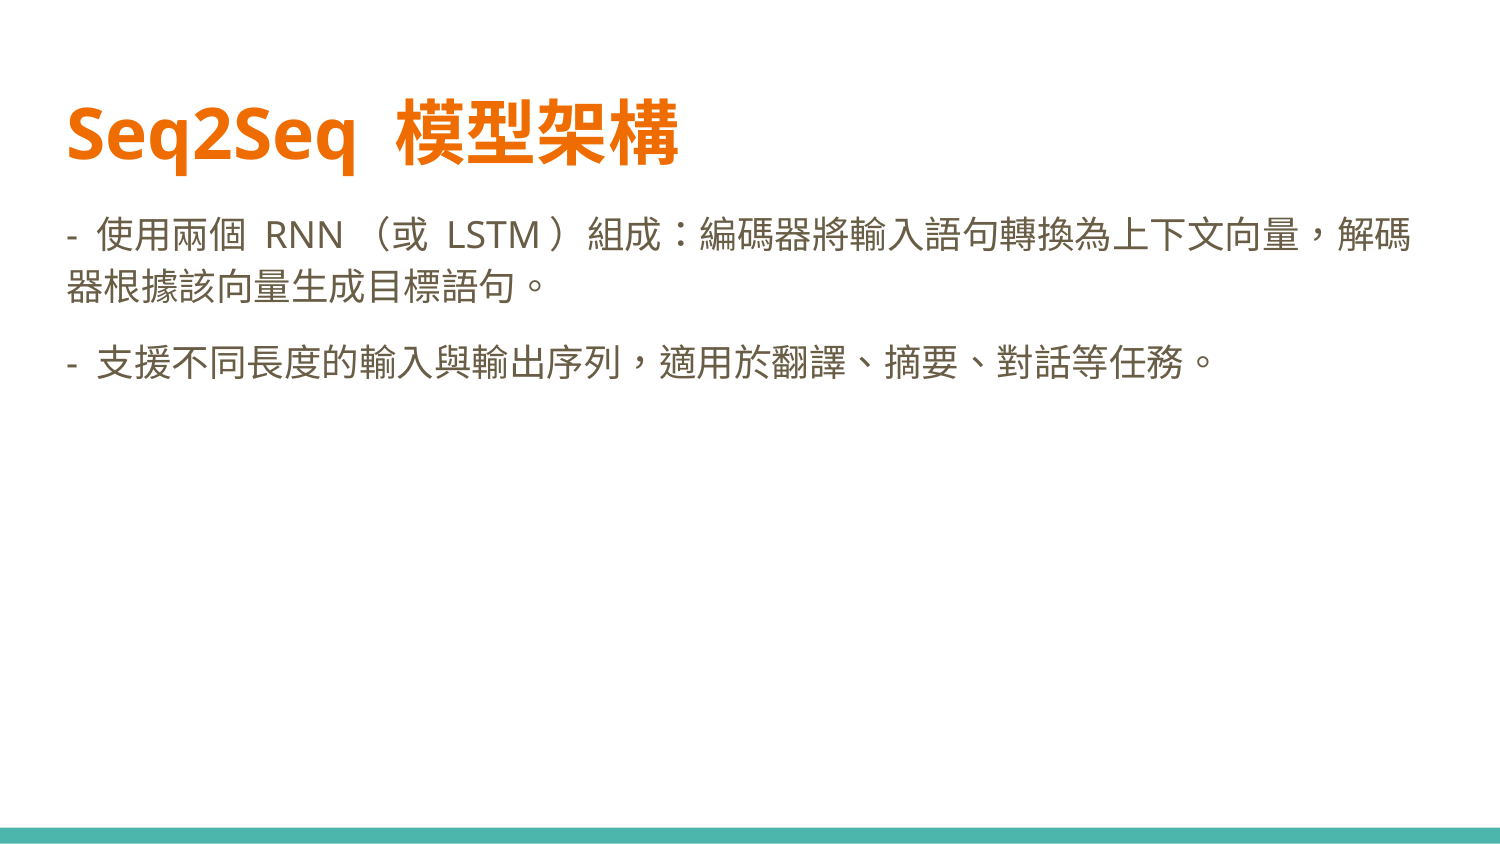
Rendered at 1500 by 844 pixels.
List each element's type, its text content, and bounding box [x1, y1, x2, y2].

list - 使用兩個 RNN（或 LSTM）組成：編碼器將輸入語句轉換為上下文向量，解碼器根據該向量生成目標語句。 - 支援不同長度的輸入與輸出序列，適用於翻譯、摘要、對話等任務。 [51, 189, 1449, 808]
title Seq2Seq 模型架構 [51, 72, 1449, 189]
